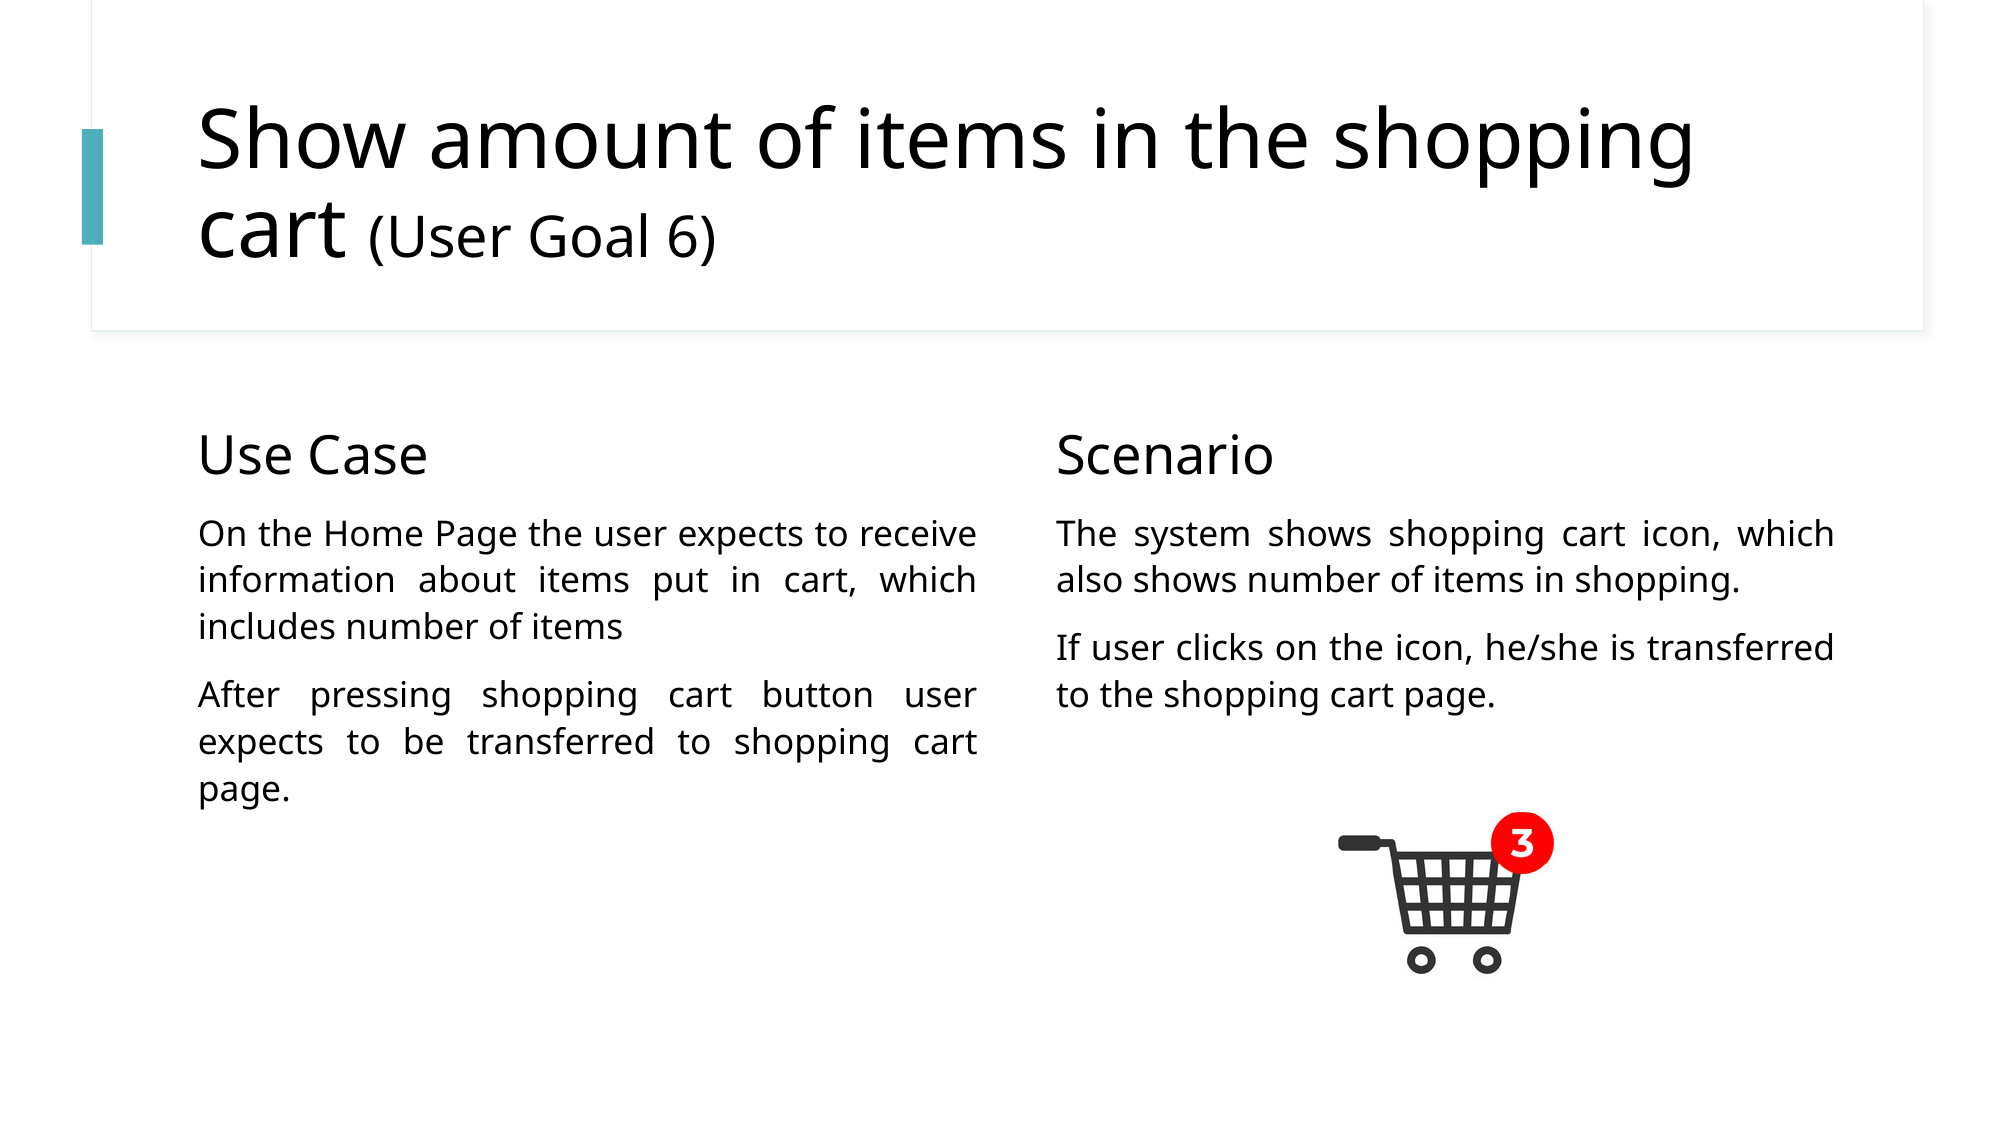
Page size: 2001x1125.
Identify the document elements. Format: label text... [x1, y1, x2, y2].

picture [1327, 799, 1565, 984]
title Show amount of items in the shopping cart (User Goal 6) [183, 90, 1851, 284]
list Use Case On the Home Page the user expects to receive information about items put in cart, which includes number of items After pressing shopping cart button user expects to be transferred to shopping cart page. [183, 406, 993, 1013]
list Scenario The system shows shopping cart icon, which also shows number of items in shopping. If user clicks on the icon, he/she is transferred to the shopping cart page. [1041, 406, 1851, 1013]
